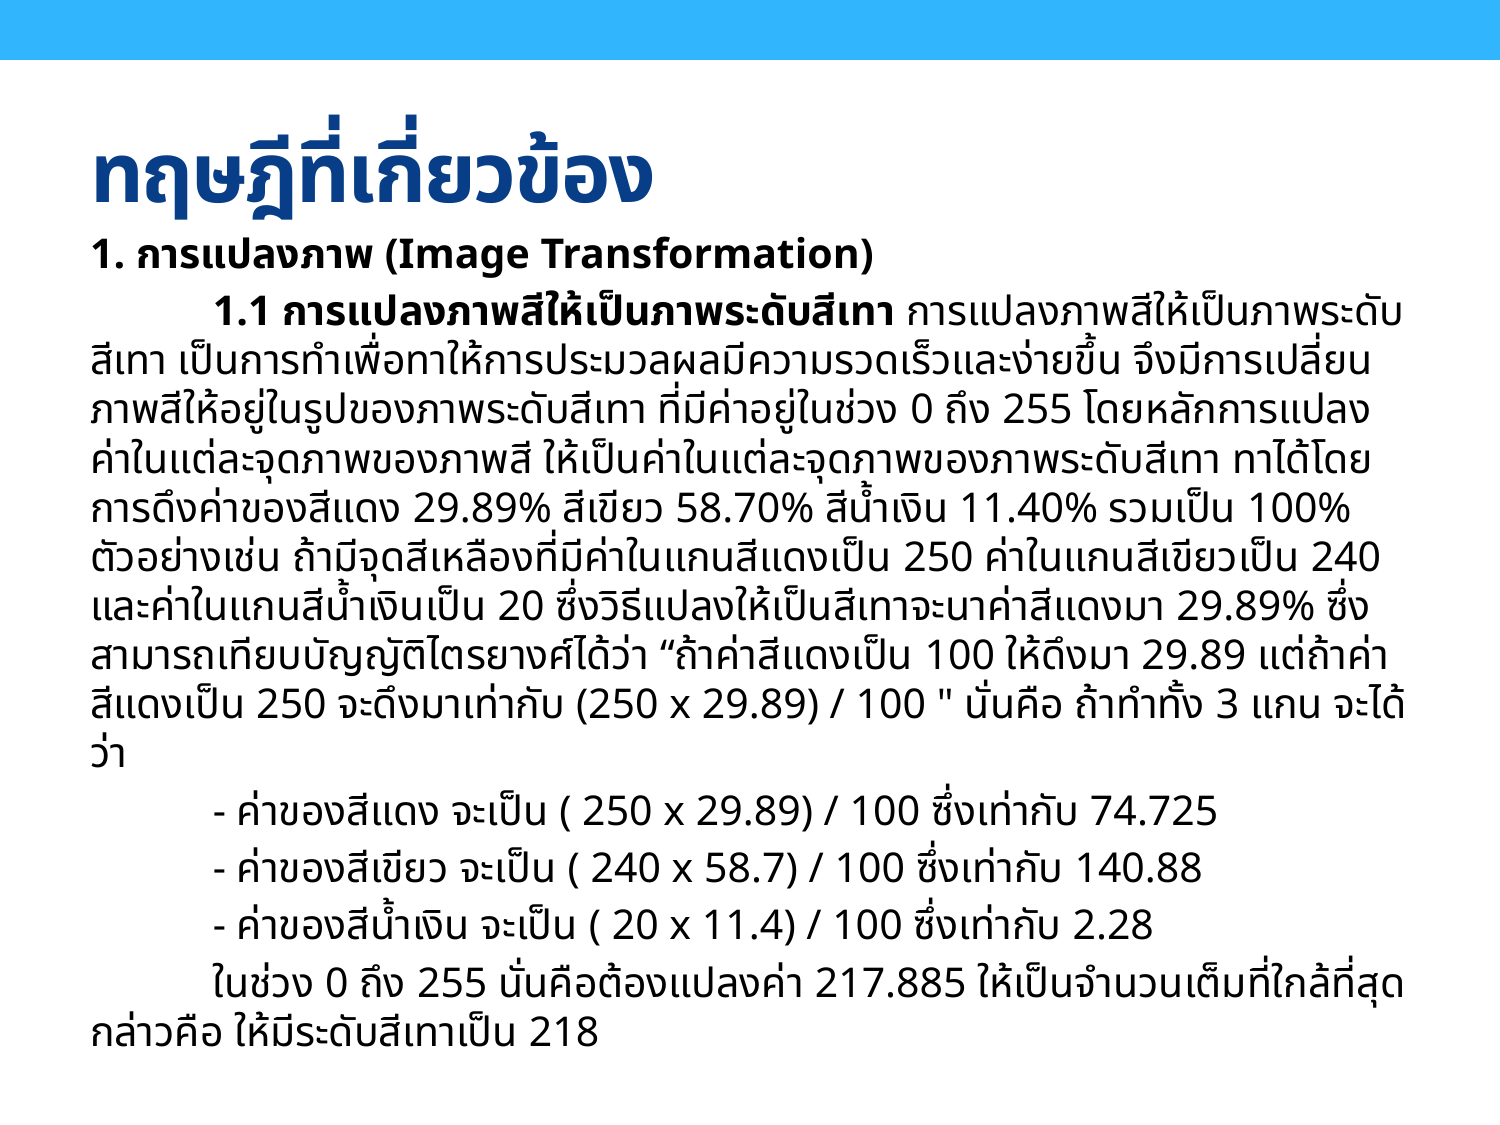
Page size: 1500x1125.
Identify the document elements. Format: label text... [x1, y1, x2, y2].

title ทฤษฎีที่เกี่ยวข้อง [75, 87, 1425, 219]
list 1. การแปลงภาพ (Image Transformation) 1.1 การแปลงภาพสีให้เป็นภาพระดับสีเทา การแปลงภาพสีให้เป็นภาพระดับสีเทา เป็นการทำเพื่อทาให้การประมวลผลมีความรวดเร็วและง่ายขึ้น จึงมีการเปลี่ยนภาพสีให้อยู่ในรูปของภาพระดับสีเทา ที่มีค่าอยู่ในช่วง 0 ถึง 255 โดยหลักการแปลงค่าในแต่ละจุดภาพของภาพสี ให้เป็นค่าในแต่ละจุดภาพของภาพระดับสีเทา ทาได้โดยการดึงค่าของสีแดง 29.89% สีเขียว 58.70% สีน้ำเงิน 11.40% รวมเป็น 100% ตัวอย่างเช่น ถ้ามีจุดสีเหลืองที่มีค่าในแกนสีแดงเป็น 250 ค่าในแกนสีเขียวเป็น 240 และค่าในแกนสีน้ำเงินเป็น 20 ซึ่งวิธีแปลงให้เป็นสีเทาจะนาค่าสีแดงมา 29.89% ซึ่งสามารถเทียบบัญญัติไตรยางศ์ได้ว่า “ถ้าค่าสีแดงเป็น 100 ให้ดึงมา 29.89 แต่ถ้าค่าสีแดงเป็น 250 จะดึงมาเท่ากับ (250 x 29.89) / 100 " นั่นคือ ถ้าทำทั้ง 3 แกน จะได้ว่า - ค่าของสีแดง จะเป็น ( 250 x 29.89) / 100 ซึ่งเท่ากับ 74.725 - ค่าของสีเขียว จะเป็น ( 240 x 58.7) / 100 ซึ่งเท่ากับ 140.88 - ค่าของสีน้ำเงิน จะเป็น ( 20 x 11.4) / 100 ซึ่งเท่ากับ 2.28 ในช่วง 0 ถึง 255 นั่นคือต้องแปลงค่า 217.885 ให้เป็นจำนวนเต็มที่ใกล้ที่สุด กล่าวคือ ให้มีระดับสีเทาเป็น 218 [75, 219, 1425, 1063]
